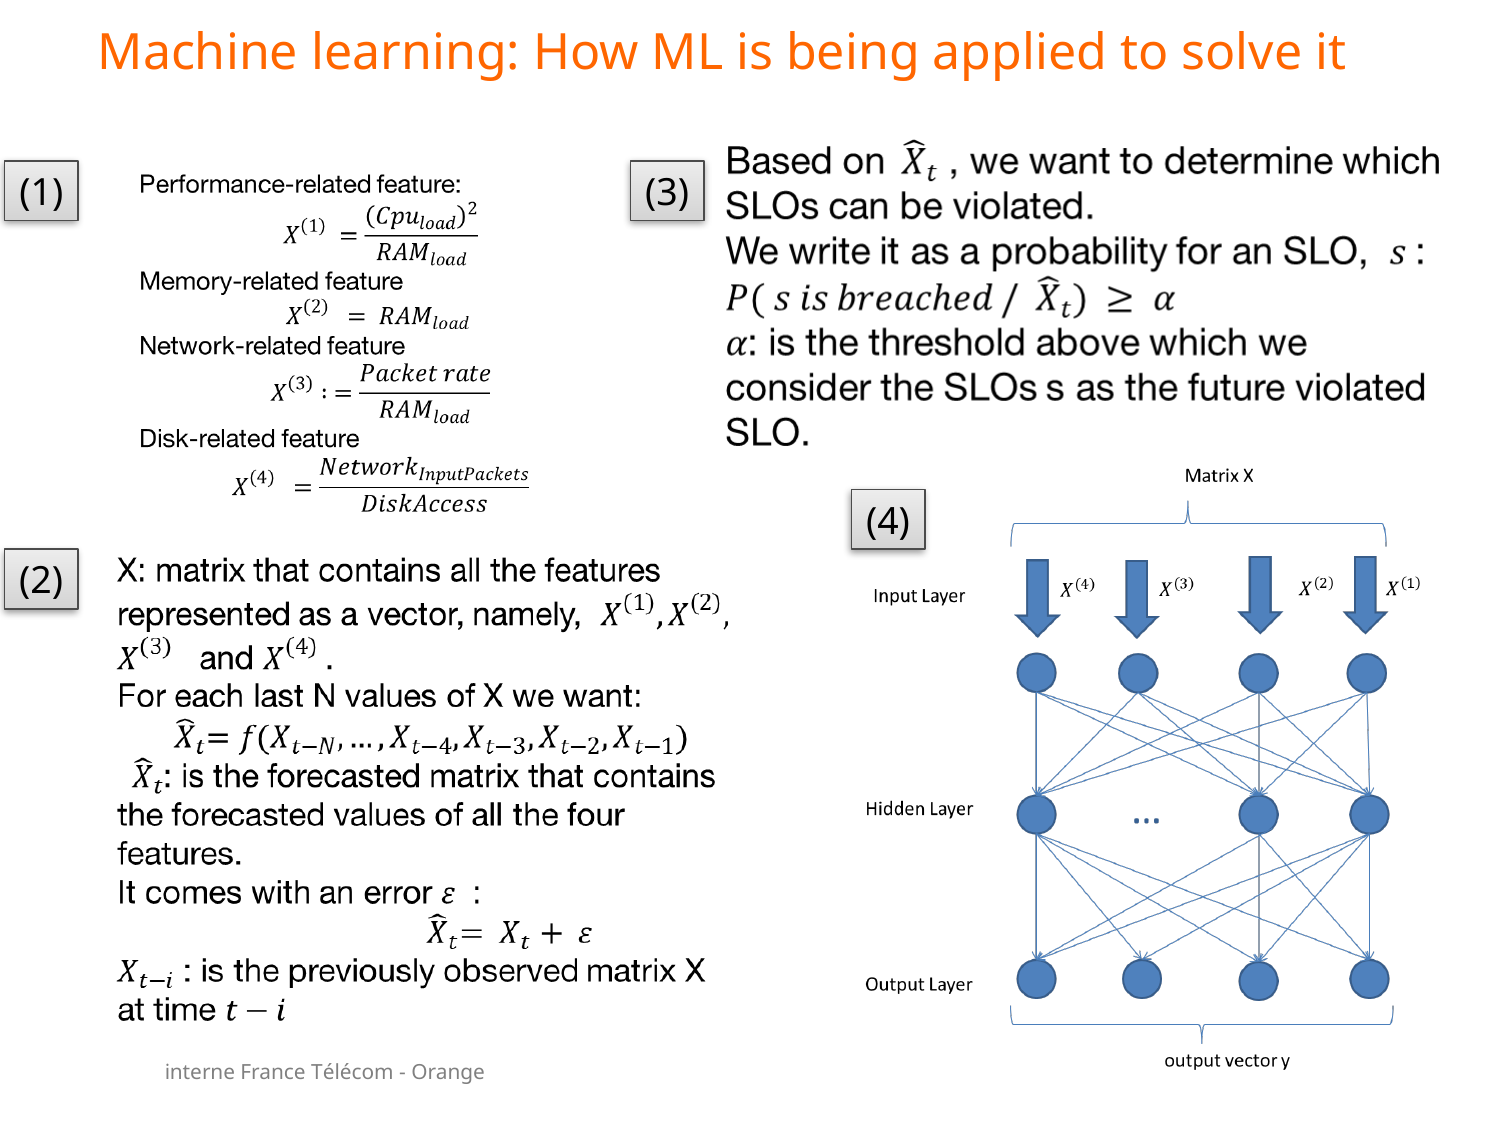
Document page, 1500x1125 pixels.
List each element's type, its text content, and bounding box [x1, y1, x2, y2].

picture [702, 125, 1475, 1085]
text_box (2) [4, 548, 79, 610]
picture [97, 538, 751, 1048]
text_box (1) [4, 160, 79, 221]
list [19, 149, 697, 398]
picture [123, 160, 632, 520]
text_box [0, 0, 1500, 75]
text_box (3) [632, 160, 697, 221]
